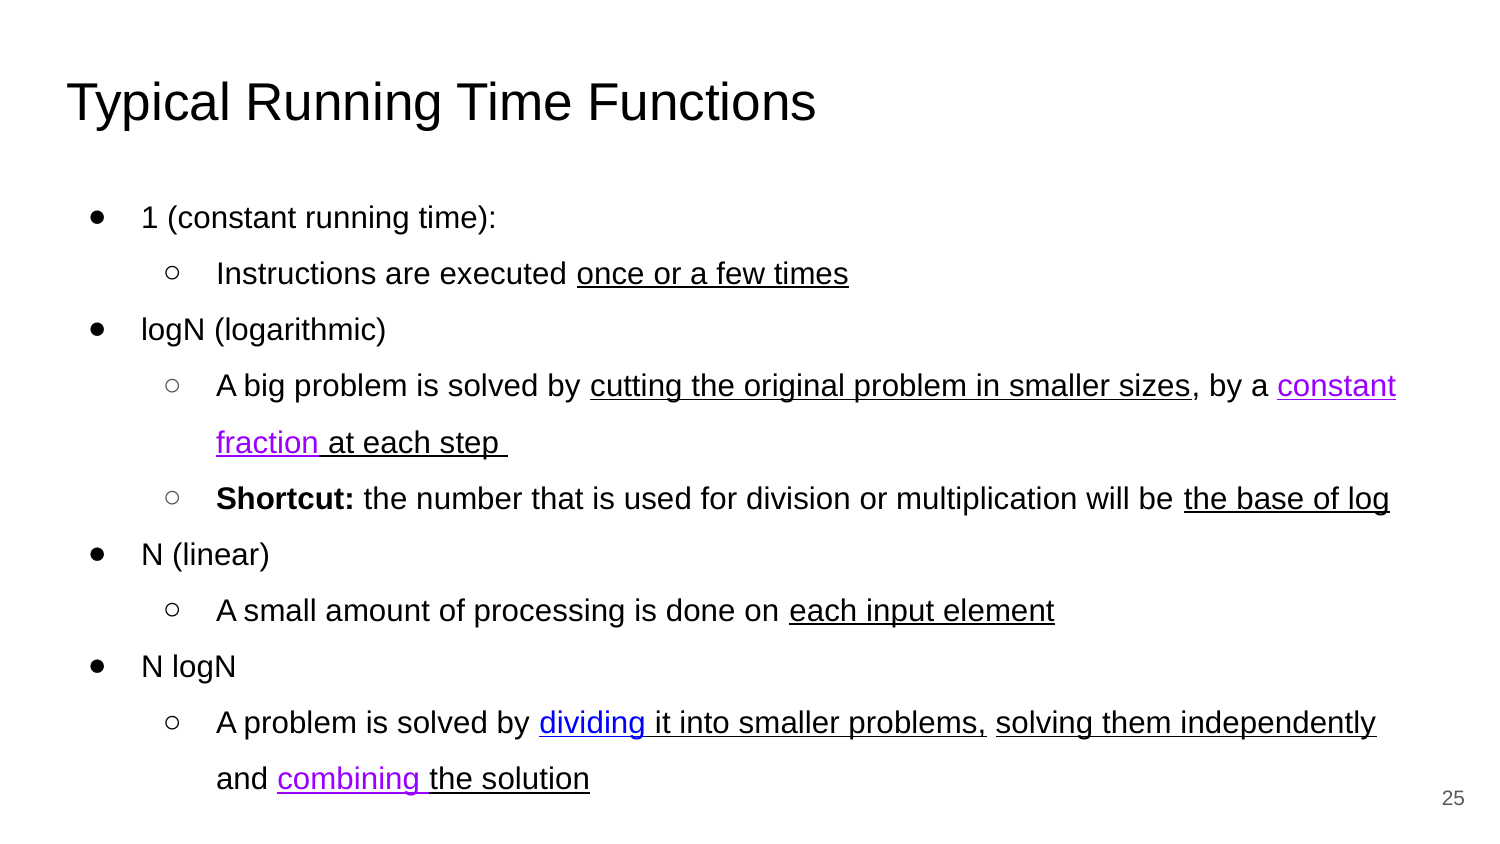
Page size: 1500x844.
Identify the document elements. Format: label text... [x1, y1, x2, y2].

slide_number ‹#› [1389, 764, 1480, 830]
list 1 (constant running time): Instructions are executed once or a few times logN (logarithmic) A big problem is solved by cutting the original problem in smaller sizes, by a constant fraction at each step Shortcut: the number that is used for division or multiplication will be the base of log N (linear) A small amount of processing is done on each input element N logN A problem is solved by dividing it into smaller problems, solving them independently and combining the solution [51, 163, 1449, 724]
title Typical Running Time Functions [51, 51, 1449, 146]
